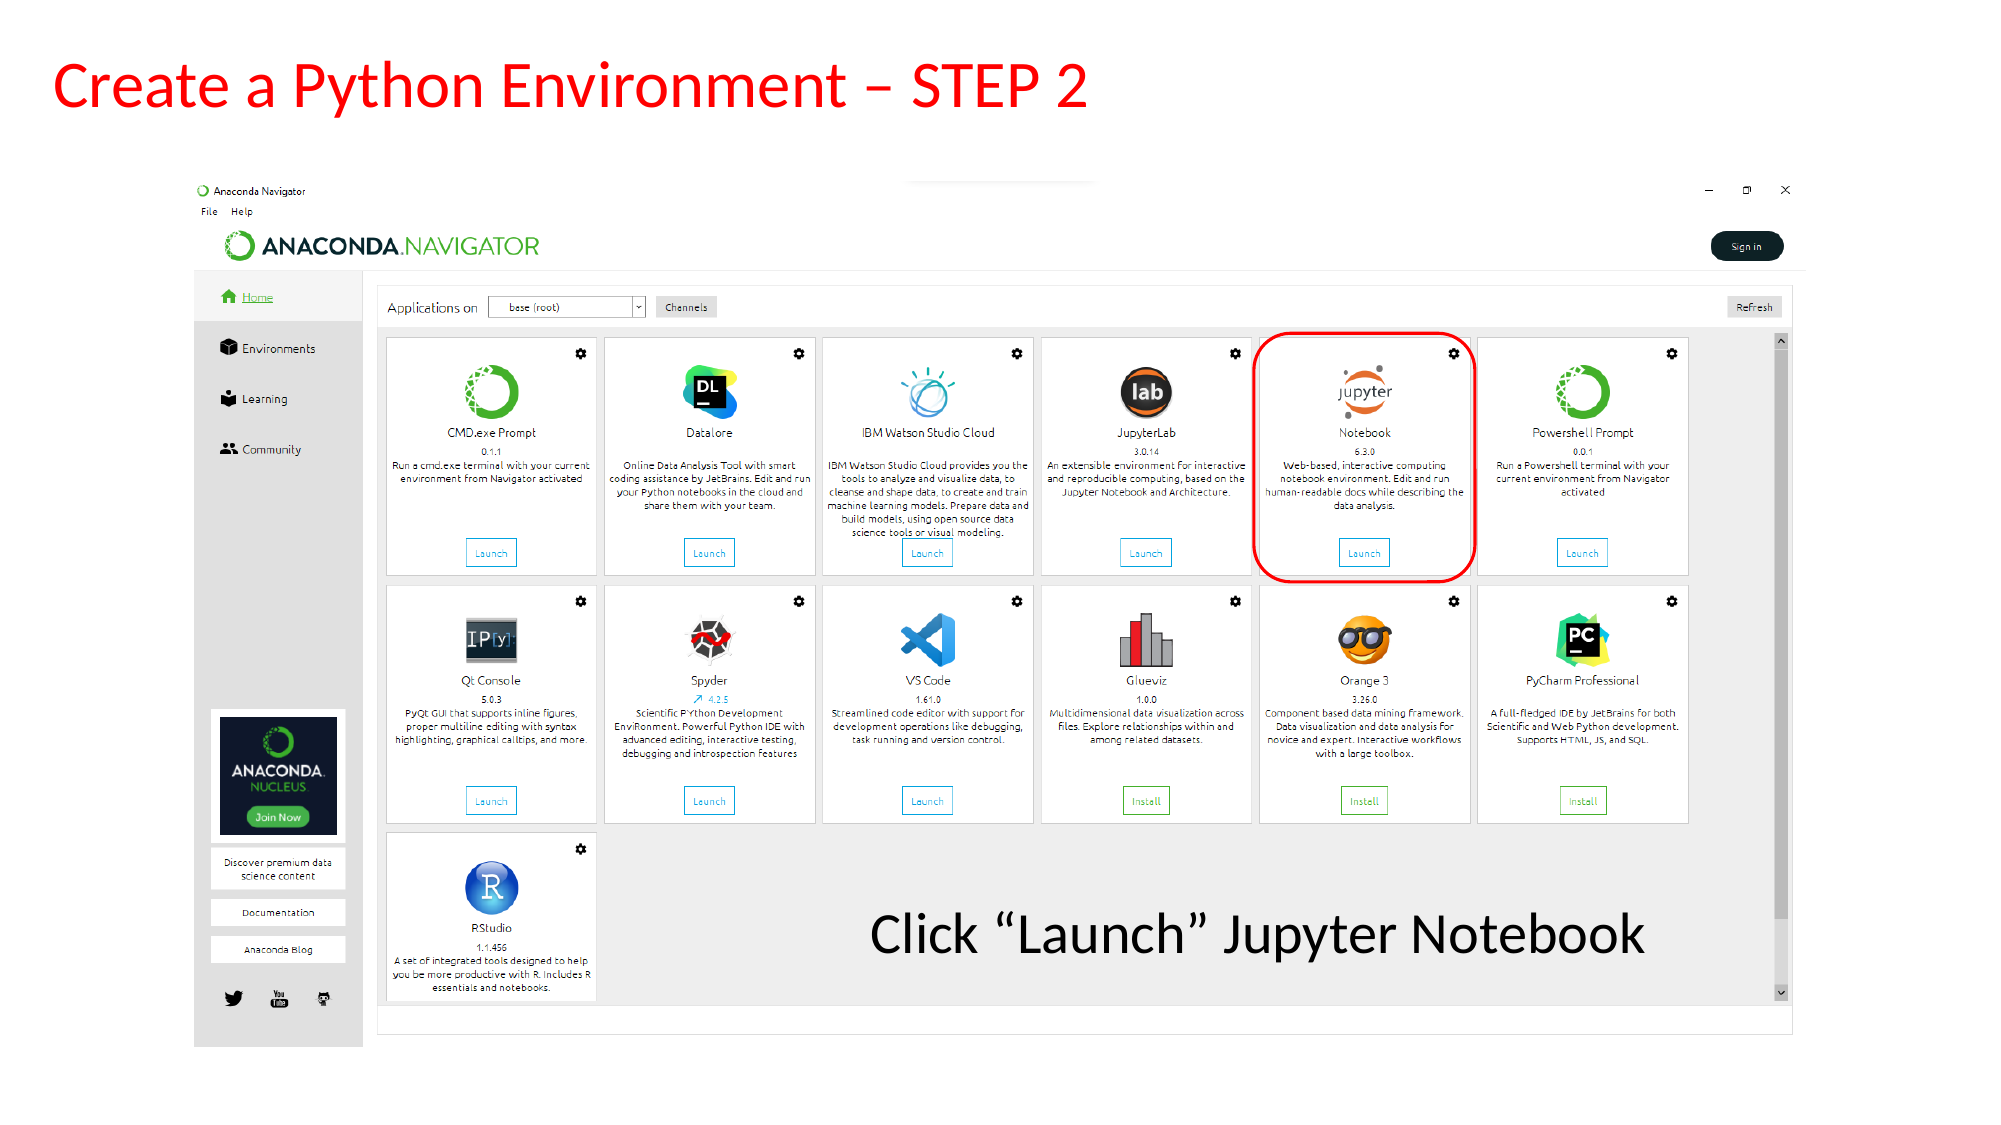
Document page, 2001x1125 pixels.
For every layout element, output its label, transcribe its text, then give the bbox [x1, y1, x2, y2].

picture [194, 181, 1806, 1047]
text_box Create a Python Environment – STEP 2 [38, 33, 1753, 128]
